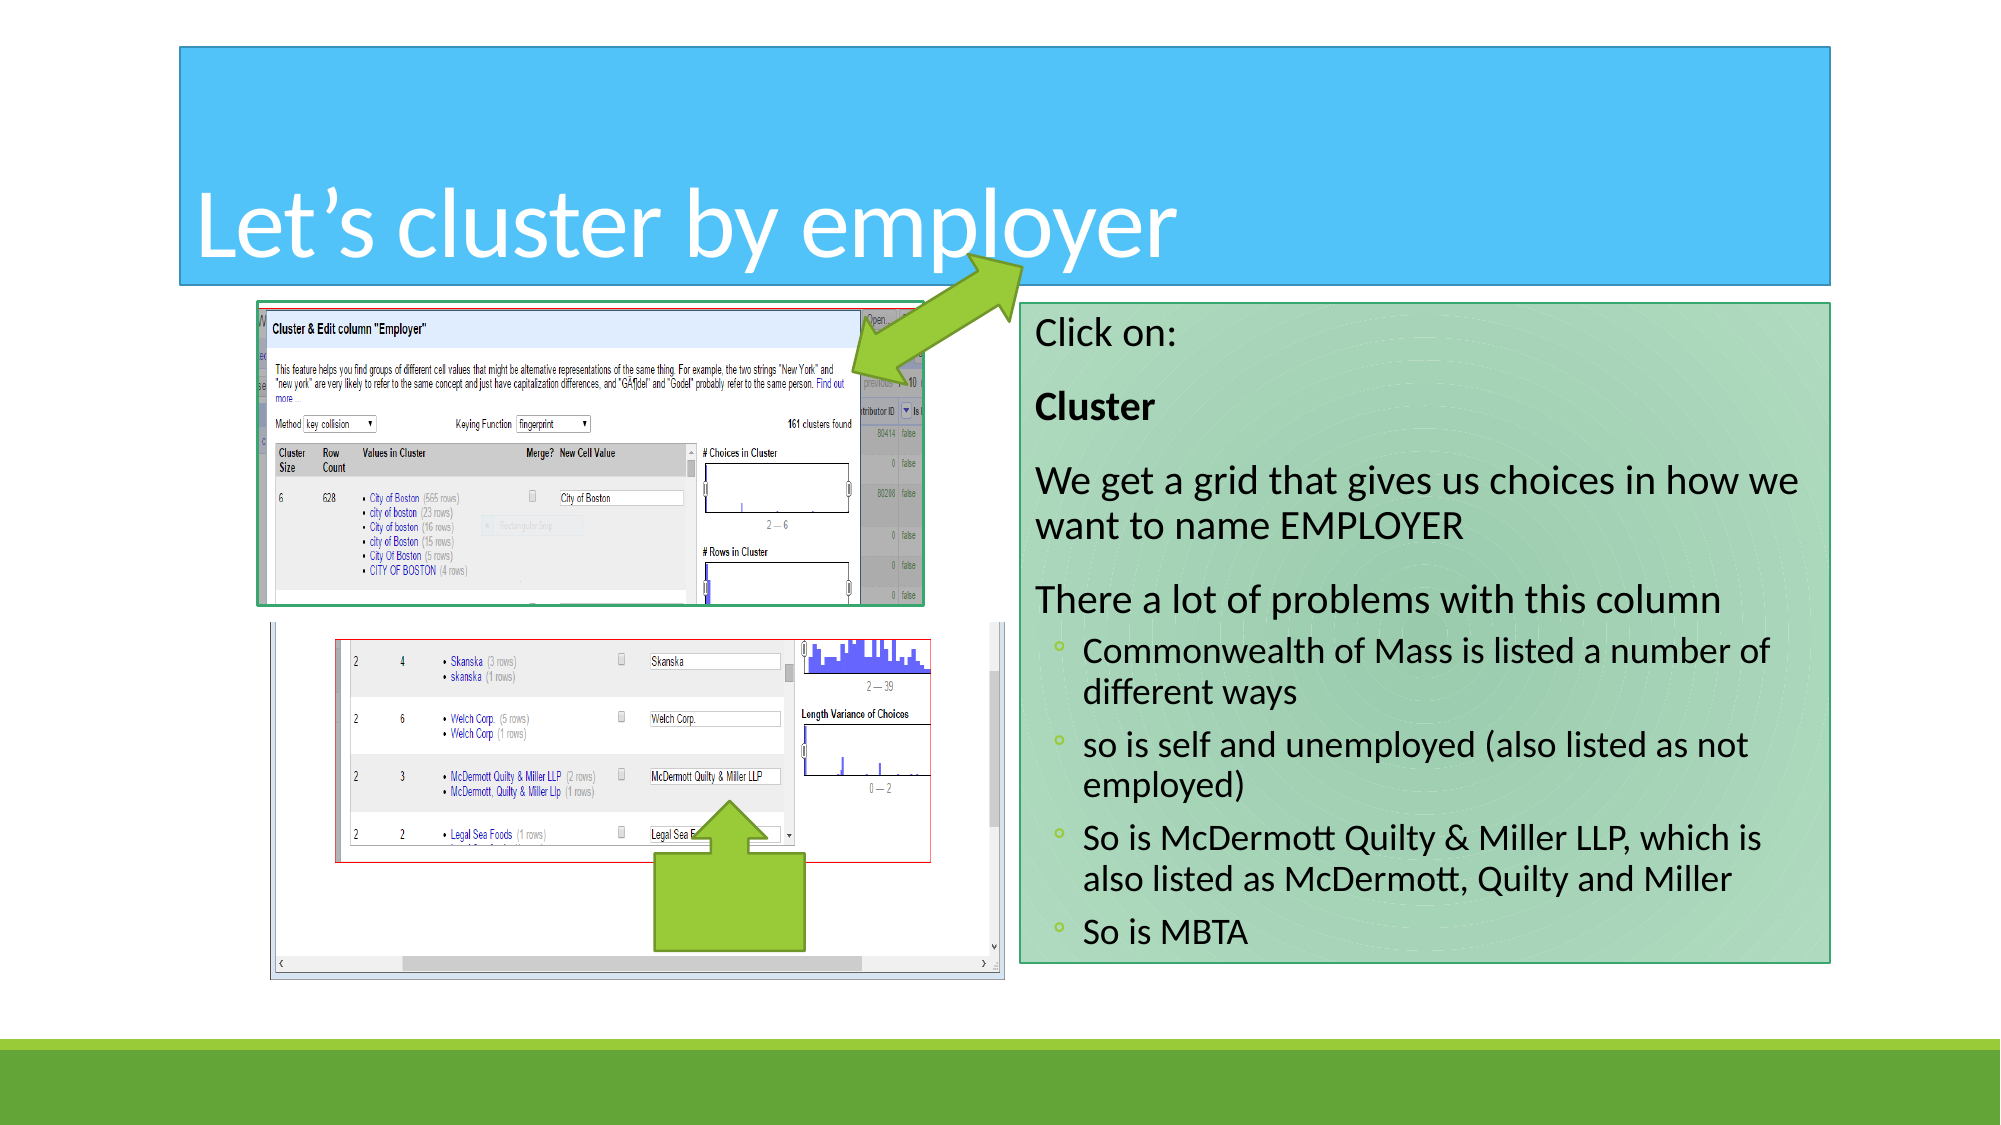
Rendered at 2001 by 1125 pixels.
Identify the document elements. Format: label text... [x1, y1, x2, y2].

list Click on: Cluster We get a grid that gives us choices in how we want to name EMPLOYER There a lot of problems with this column Commonwealth of Mass is listed a number of different ways so is self and unemployed (also listed as not employed) So is McDermott Quilty & Miller LLP, which is also listed as McDermott, Quilty and Miller So is MBTA [1019, 302, 1831, 964]
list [258, 302, 923, 605]
title Let’s cluster by employer [179, 46, 1831, 286]
text_box [926, 252, 1024, 349]
picture [269, 621, 1006, 981]
